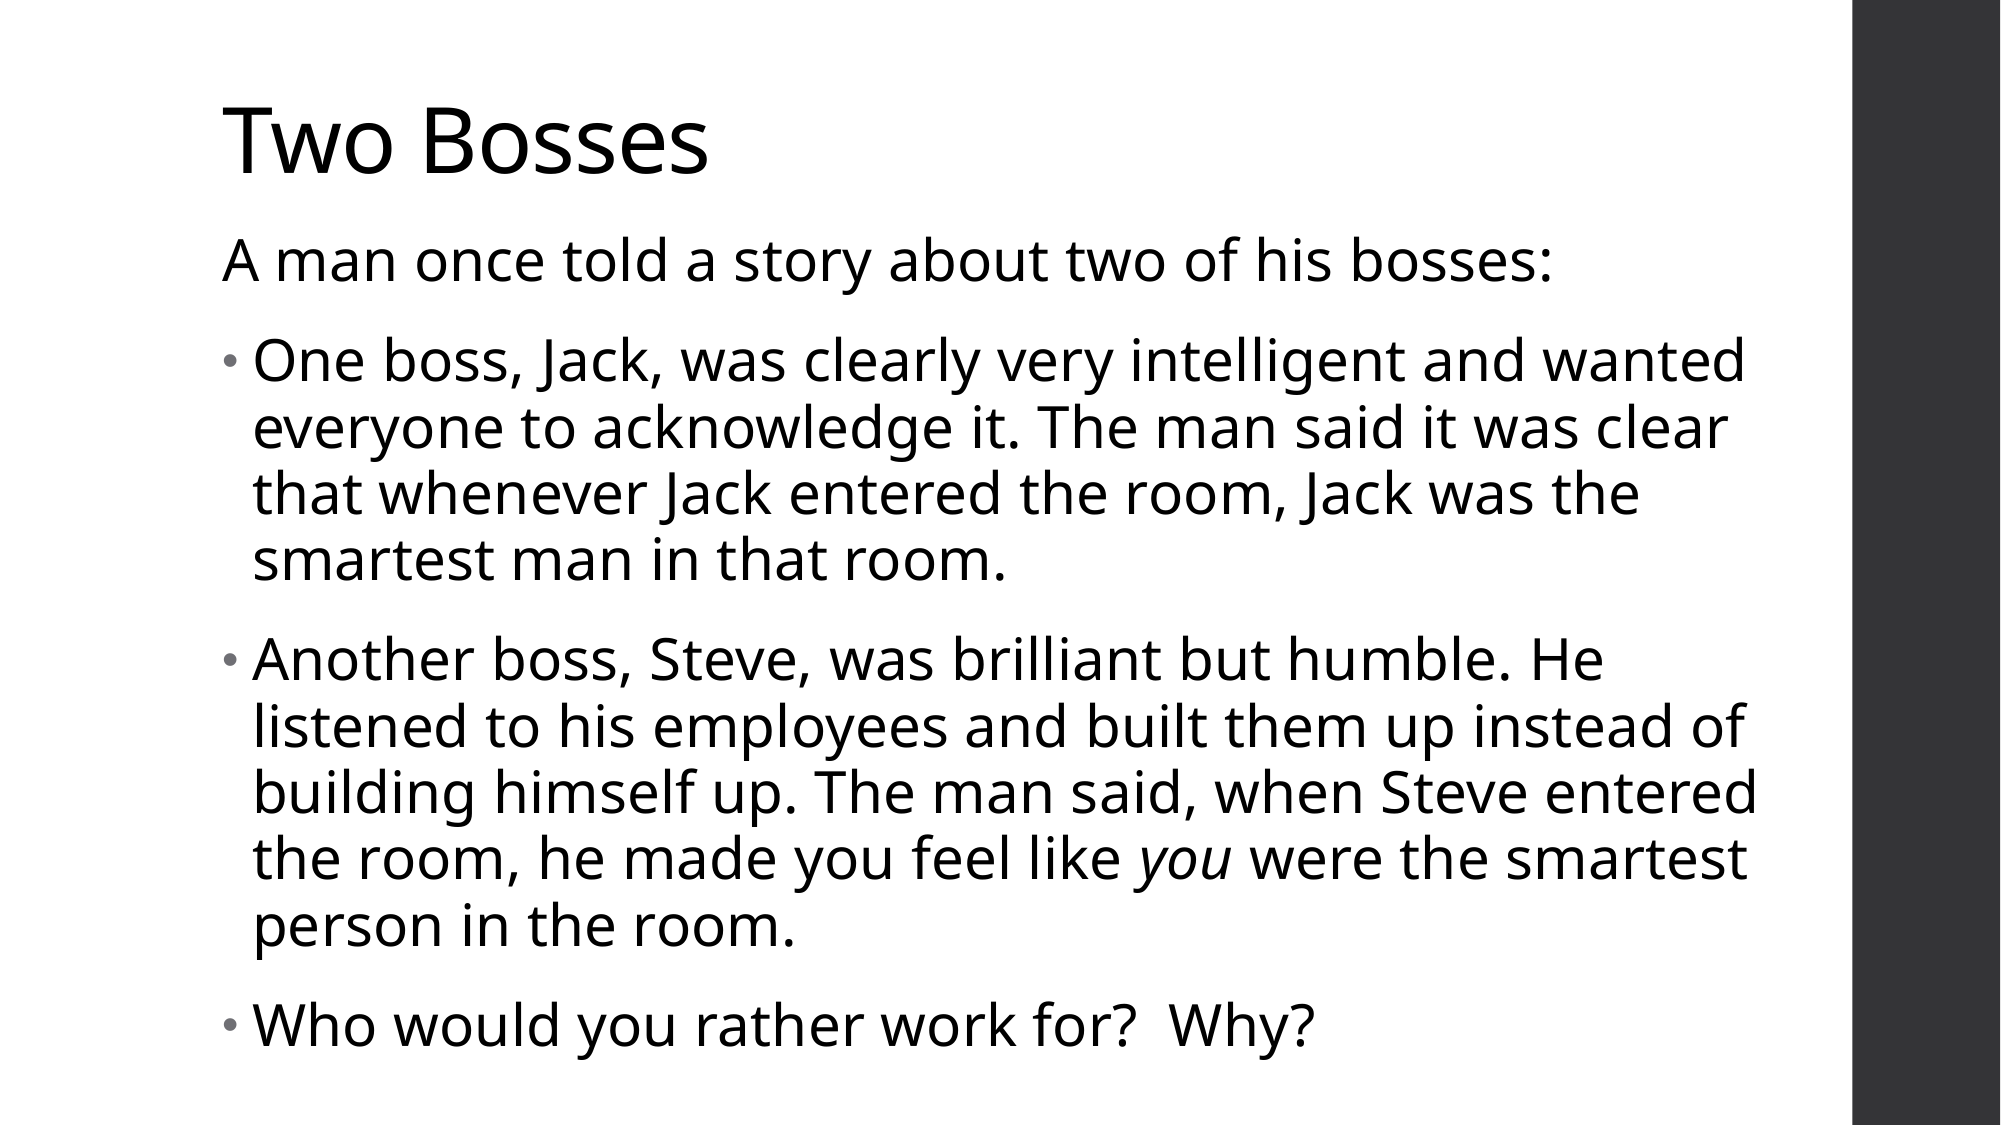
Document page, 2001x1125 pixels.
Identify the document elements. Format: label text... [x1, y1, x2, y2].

title Two Bosses [206, 60, 1797, 201]
list A man once told a story about two of his bosses: One boss, Jack, was clearly very intelligent and wanted everyone to acknowledge it. The man said it was clear that whenever Jack entered the room, Jack was the smartest man in that room. Another boss, Steve, was brilliant but humble. He listened to his employees and built them up instead of building himself up. The man said, when Steve entered the room, he made you feel like you were the smartest person in the room. Who would you rather work for? Why? [206, 221, 1839, 1089]
